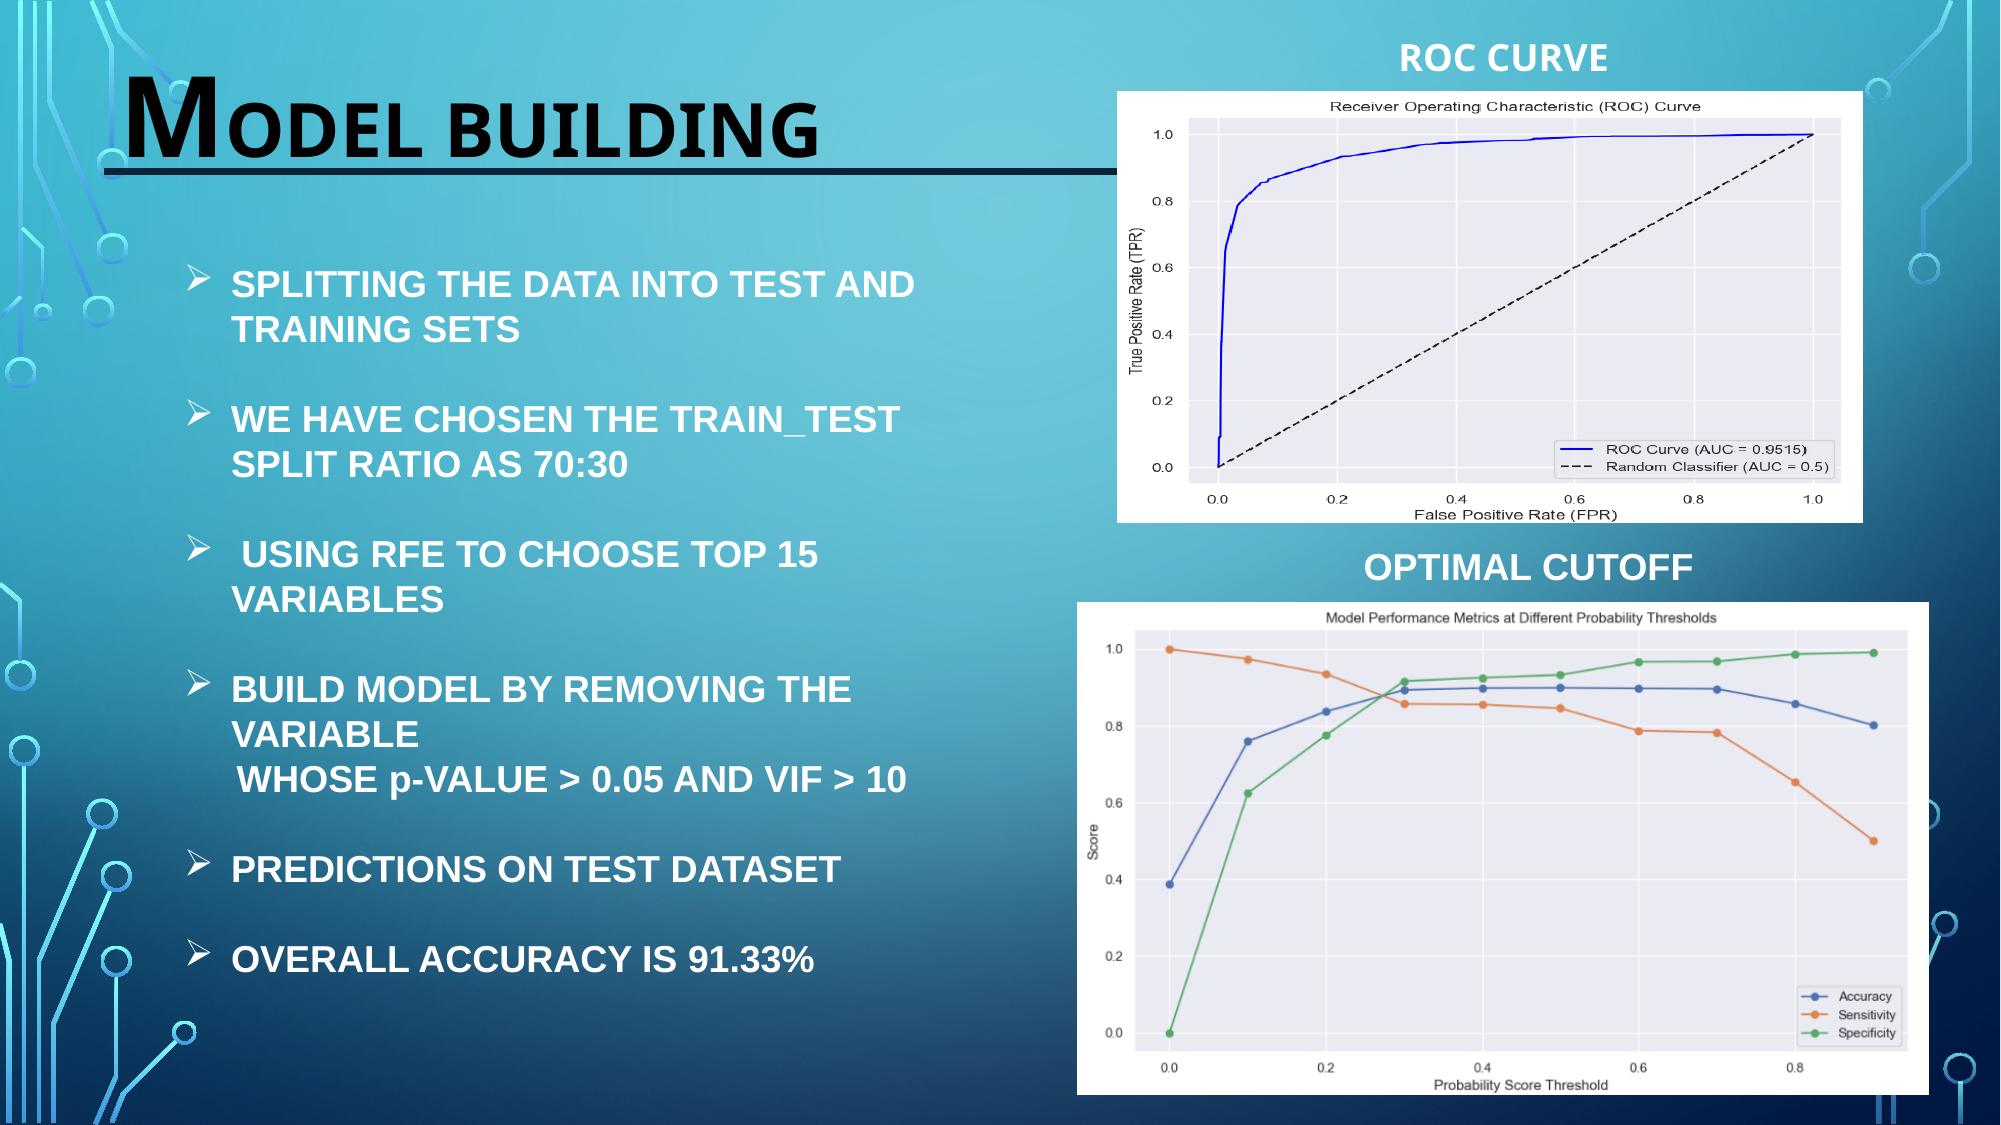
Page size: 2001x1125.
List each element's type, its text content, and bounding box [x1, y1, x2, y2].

text_box MODEL BUILDING [104, 172, 1117, 243]
picture [1077, 602, 1930, 1095]
text_box MODEL BUILDING [104, 0, 1730, 171]
text_box SPLITTING THE DATA INTO TEST AND TRAINING SETS WE HAVE CHOSEN THE TRAIN_TEST SPLIT RATIO AS 70:30 USING RFE TO CHOOSE TOP 15 VARIABLES BUILD MODEL BY REMOVING THE VARIABLE WHOSE p-VALUE > 0.05 AND VIF > 10 PREDICTIONS ON TEST DATASET OVERALL ACCURACY IS 91.33% [169, 252, 989, 988]
picture [1117, 91, 1863, 523]
text_box OPTIMAL CUTOFF [1348, 535, 1797, 596]
text_box ROC CURVE [1383, 26, 1659, 87]
